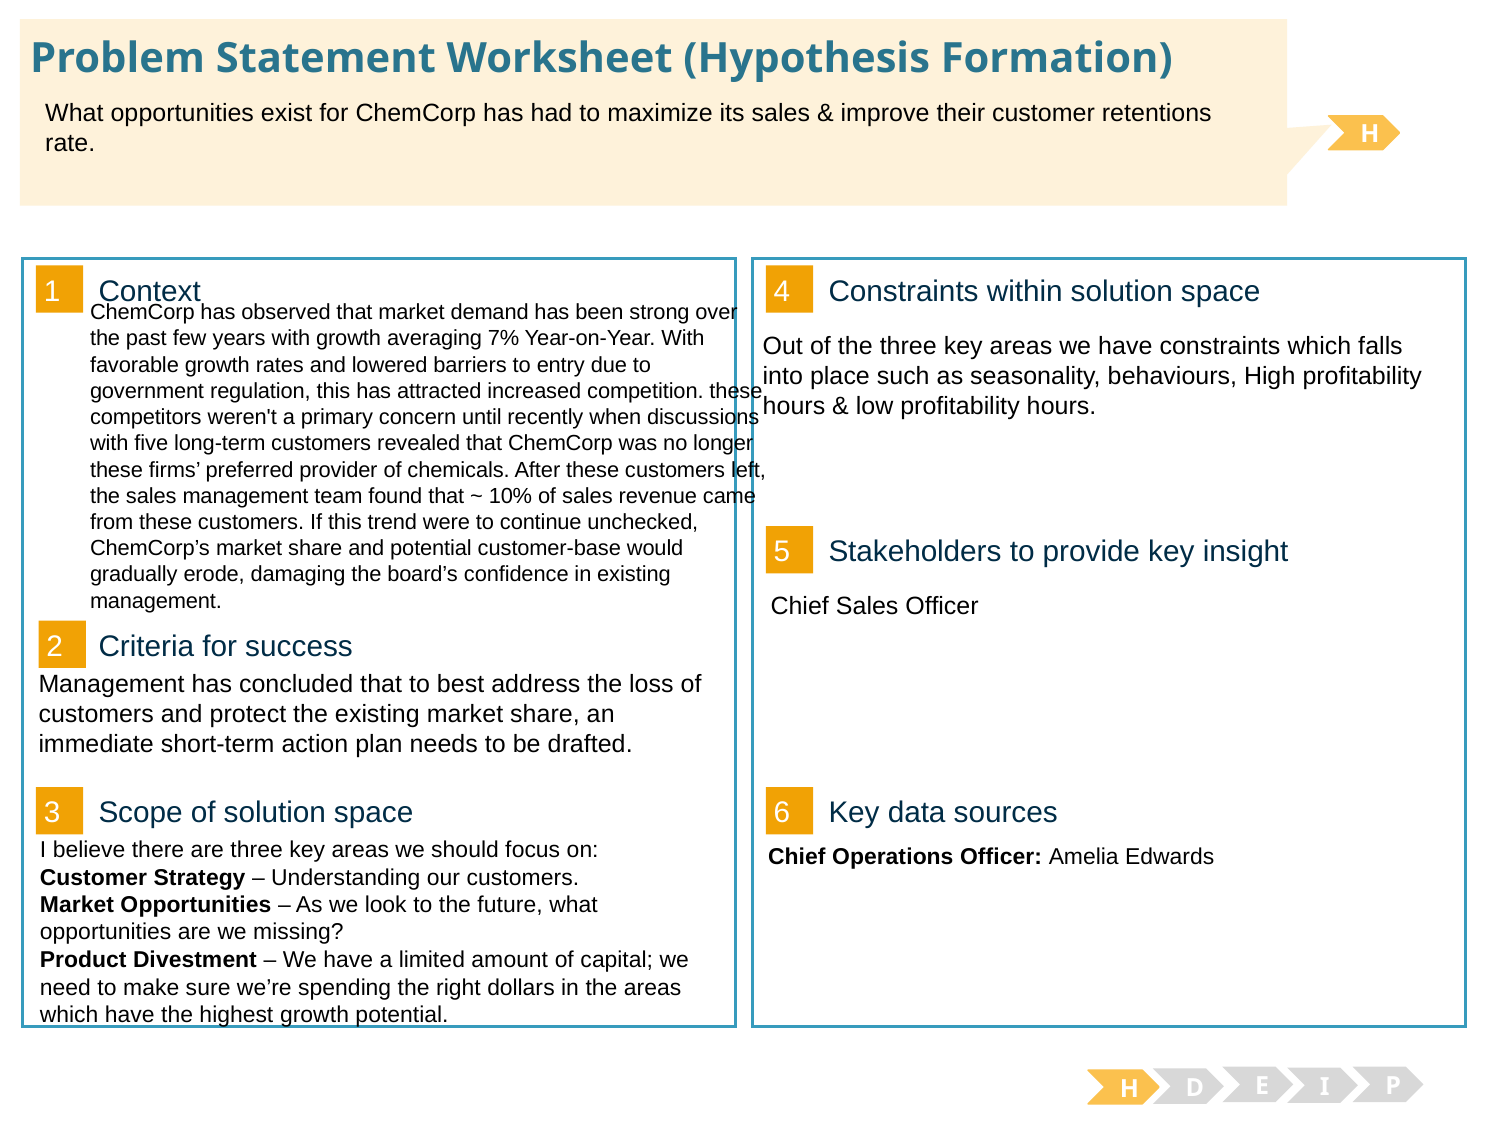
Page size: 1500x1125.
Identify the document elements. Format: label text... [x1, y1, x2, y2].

text_box 2 [38, 620, 86, 659]
text_box Scope of solution space [98, 798, 689, 827]
text_box Key data sources [828, 792, 1419, 830]
text_box What opportunities exist for ChemCorp has had to maximize its sales & improve their customer retentions rate. [30, 88, 1272, 170]
text_box Out of the three key areas we have constraints which falls into place such as seasonality, behaviours, High profitability hours & low profitability hours. [747, 322, 1458, 500]
text_box I [1287, 1067, 1358, 1103]
text_box [752, 258, 1466, 1027]
text_box P [1352, 1066, 1424, 1103]
text_box 3 [35, 798, 84, 827]
text_box H [1088, 1070, 1159, 1104]
text_box Constraints within solution space [828, 270, 1419, 308]
text_box Criteria for success [98, 625, 689, 659]
text_box Management has concluded that to best address the loss of customers and protect the existing market share, an immediate short-term action plan needs to be drafted. [23, 659, 733, 798]
title Problem Statement Worksheet (Hypothesis Formation) [30, 31, 1473, 82]
text_box Stakeholders to provide key insight [828, 531, 1419, 569]
text_box ChemCorp has observed that market demand has been strong over the past few years with growth averaging 7% Year-on-Year. With favorable growth rates and lowered barriers to entry due to government regulation, this has attracted increased competition. these competitors weren't a primary concern until recently when discussions with five long-term customers revealed that ChemCorp was no longer these firms’ preferred provider of chemicals. After these customers left, the sales management team found that ~ 10% of sales revenue came from these customers. If this trend were to continue unchecked, ChemCorp’s market share and potential customer-base would gradually erode, damaging the board’s confidence in existing management. [75, 290, 785, 493]
text_box Context [98, 270, 689, 290]
text_box [19, 19, 1332, 206]
text_box 1 [35, 265, 84, 313]
text_box H [1328, 115, 1400, 150]
text_box 6 [765, 787, 814, 834]
text_box Chief Sales Officer [755, 581, 1466, 760]
text_box 5 [765, 526, 814, 574]
text_box I believe there are three key areas we should focus on: Customer Strategy – Understanding our customers. Market Opportunities – As we look to the future, what opportunities are we missing? Product Divestment – We have a limited amount of capital; we need to make sure we’re spending the right dollars in the areas which have the highest growth potential. [24, 827, 735, 992]
text_box D [1152, 1068, 1224, 1104]
text_box 4 [765, 265, 814, 313]
text_box [22, 258, 736, 1027]
text_box E [1222, 1066, 1294, 1103]
text_box Chief Operations Officer: Amelia Edwards [753, 834, 1463, 1012]
